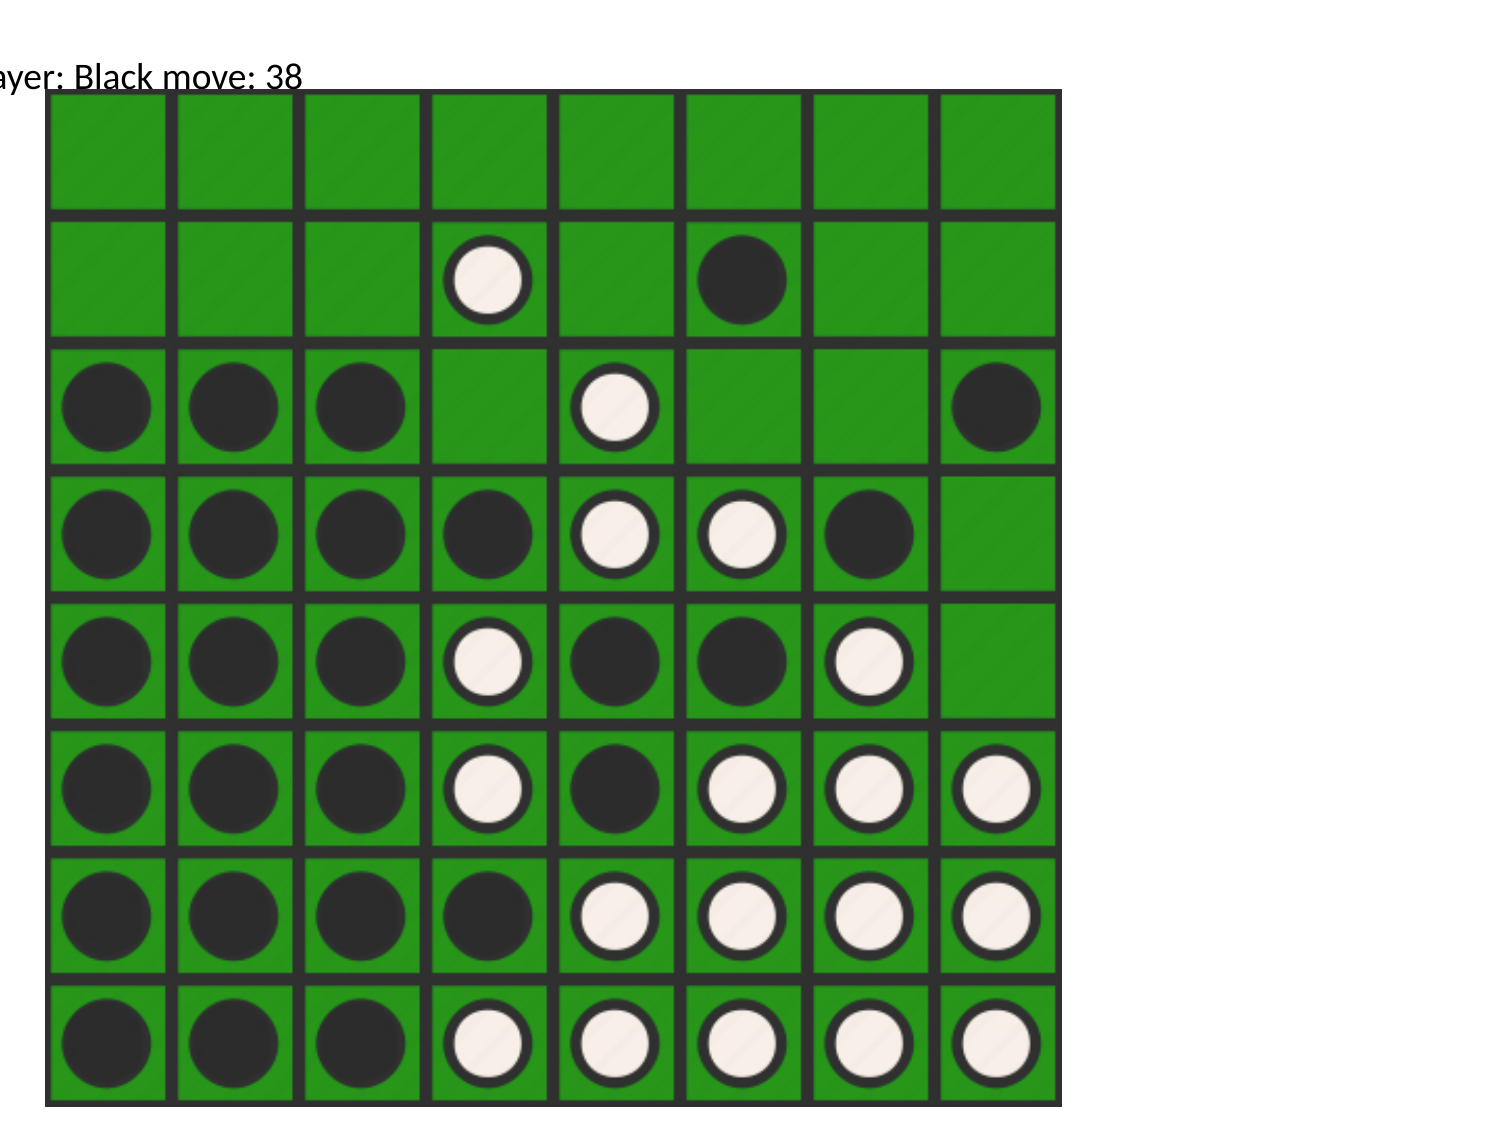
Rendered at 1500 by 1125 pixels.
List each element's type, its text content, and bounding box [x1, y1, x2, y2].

text_box turn: 41 player: Black move: 38 [0, 44, 319, 105]
picture [44, 89, 1062, 1107]
